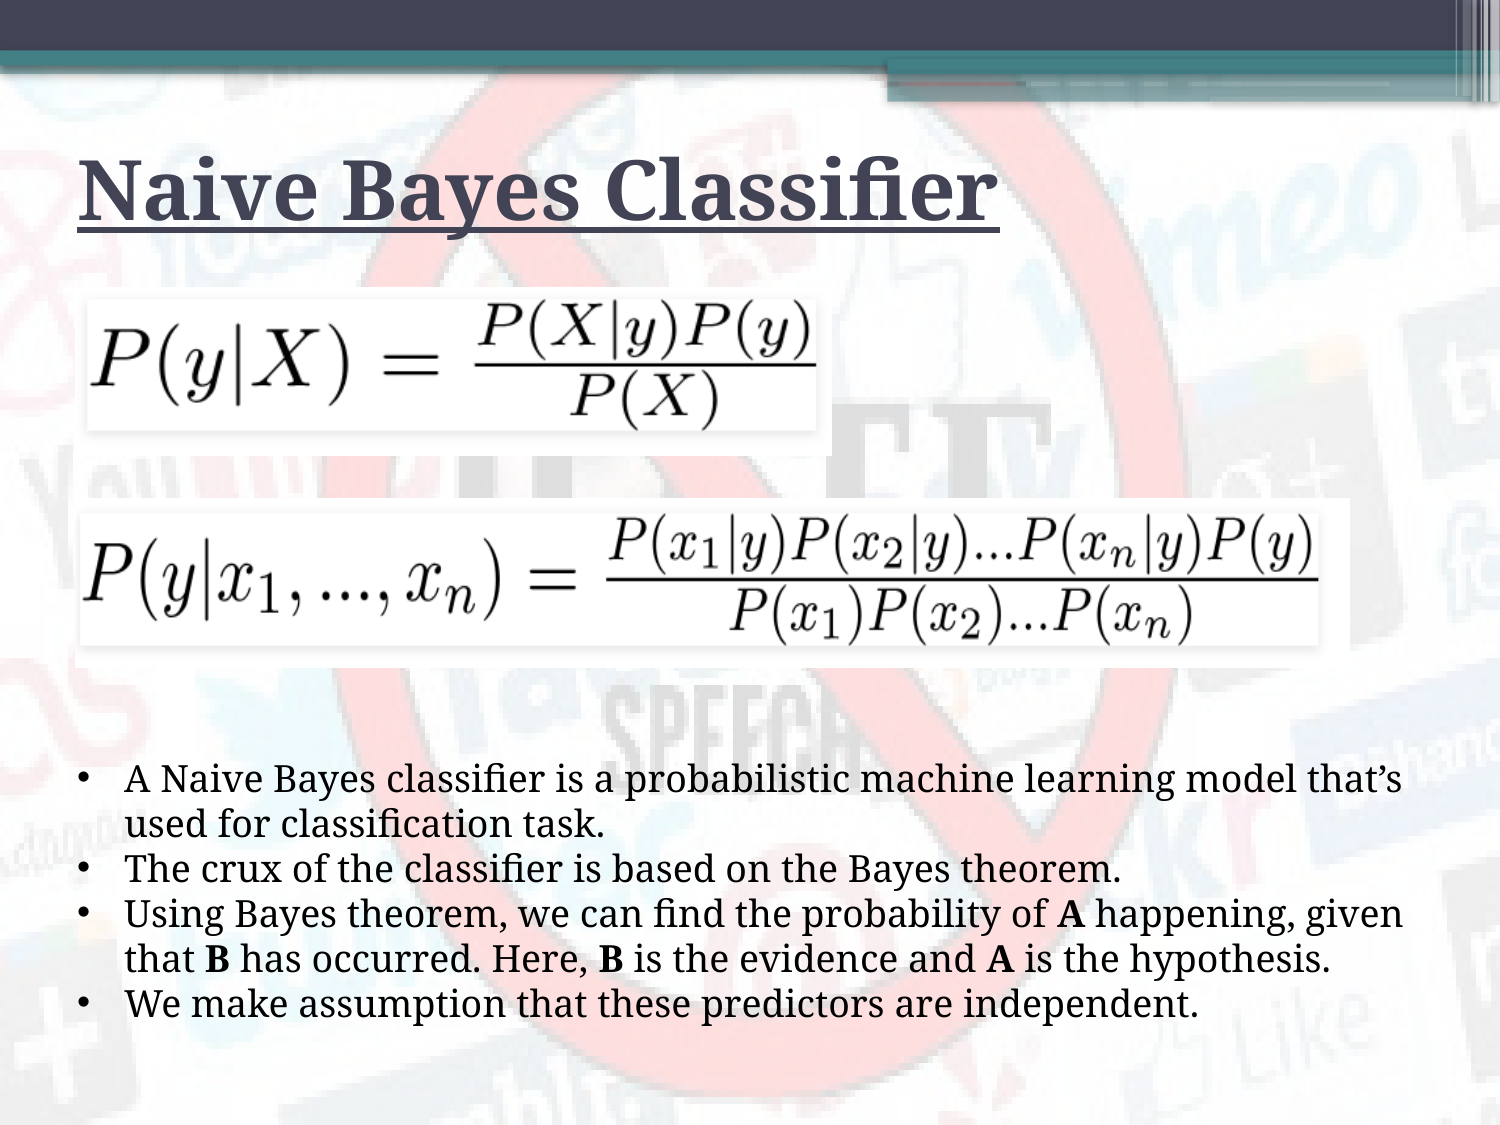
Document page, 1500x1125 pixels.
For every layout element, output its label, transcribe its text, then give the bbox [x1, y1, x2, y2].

text_box A Naive Bayes classifier is a probabilistic machine learning model that’s used for classification task. The crux of the classifier is based on the Bayes theorem. Using Bayes theorem, we can find the probability of A happening, given that B has occurred. Here, B is the evidence and A is the hypothesis. We make assumption that these predictors are independent. [62, 747, 1425, 1032]
picture [74, 498, 1351, 668]
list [74, 286, 832, 457]
title Naive Bayes Classifier [62, 99, 1413, 275]
